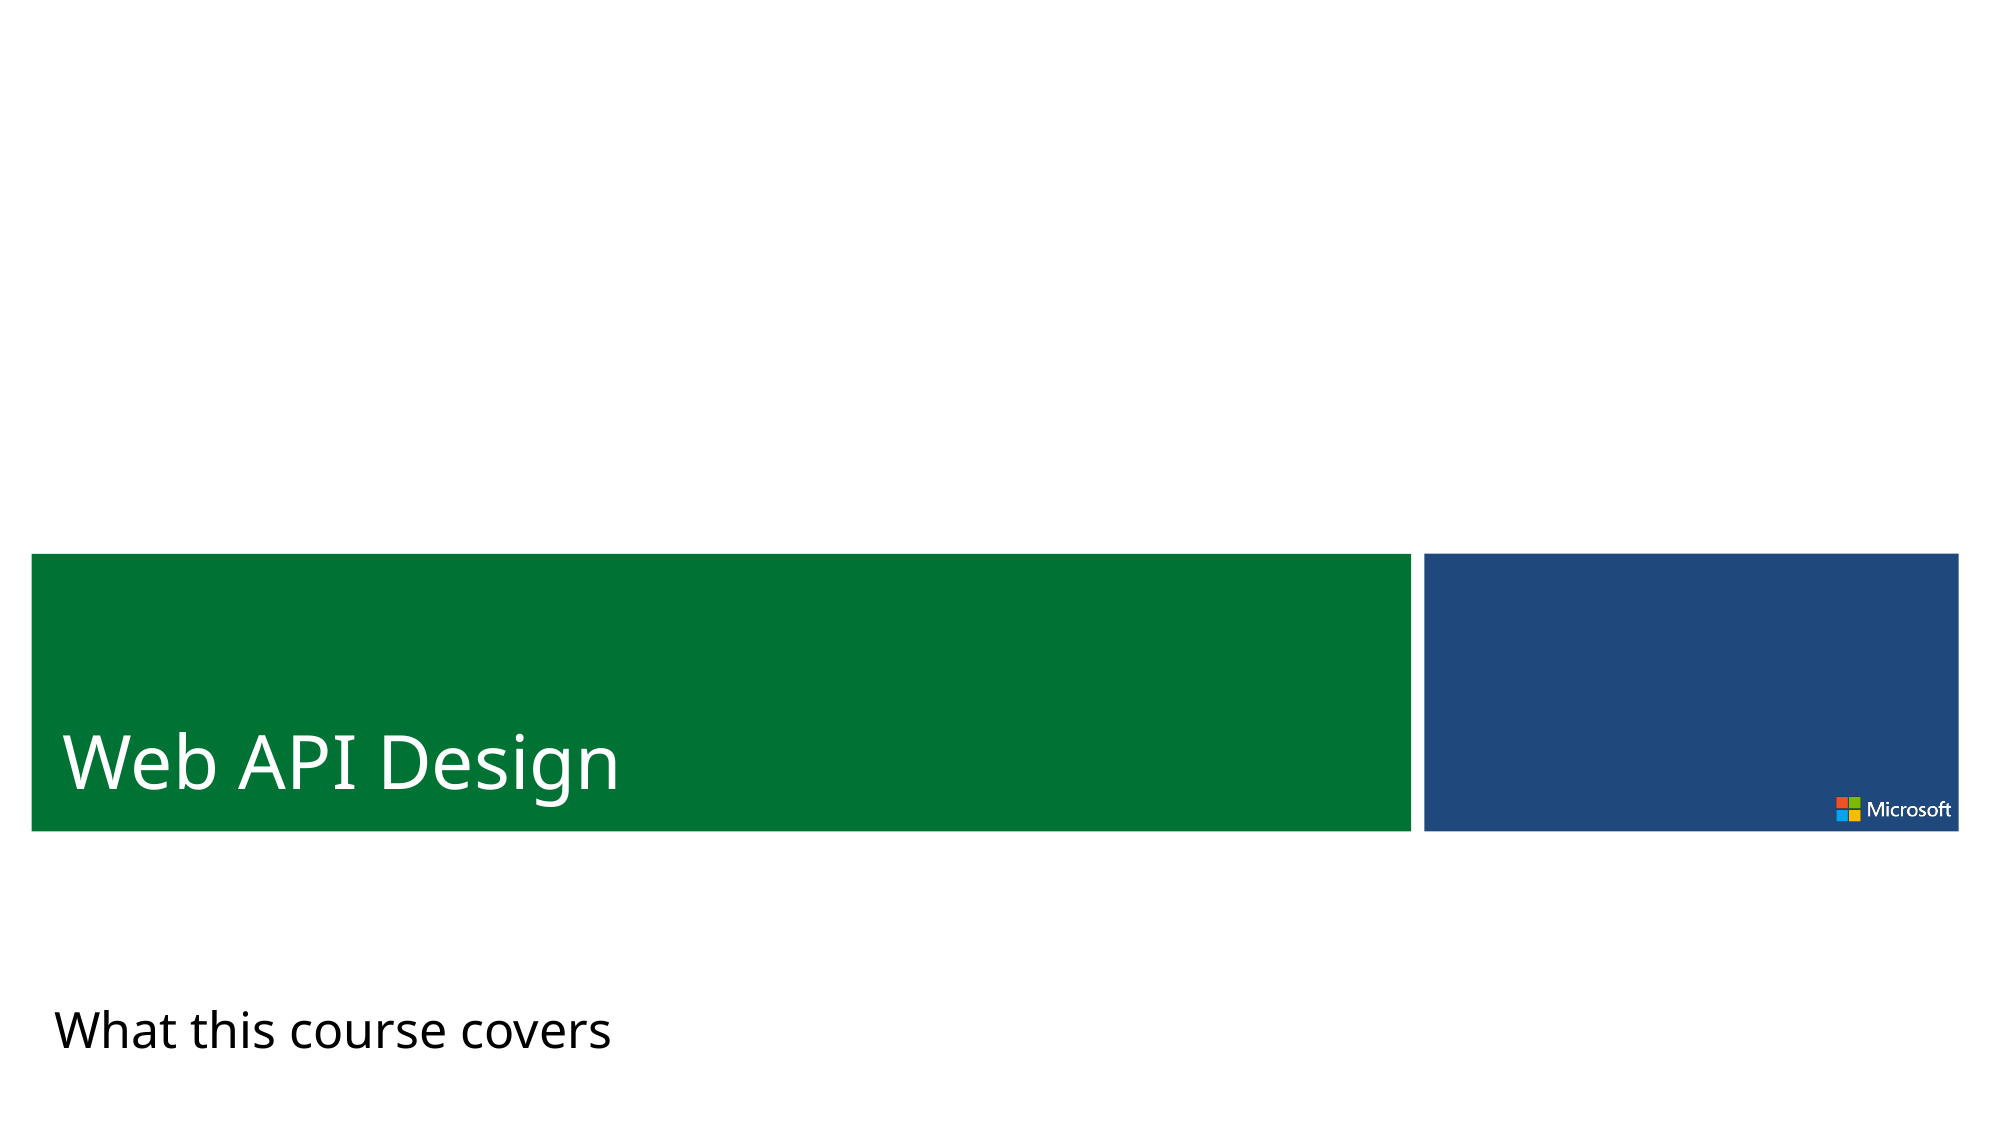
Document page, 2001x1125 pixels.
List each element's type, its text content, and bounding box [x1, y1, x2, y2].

picture [1834, 790, 1956, 827]
list Web API Design [47, 568, 1396, 813]
subtitle What this course covers [31, 841, 1412, 1082]
